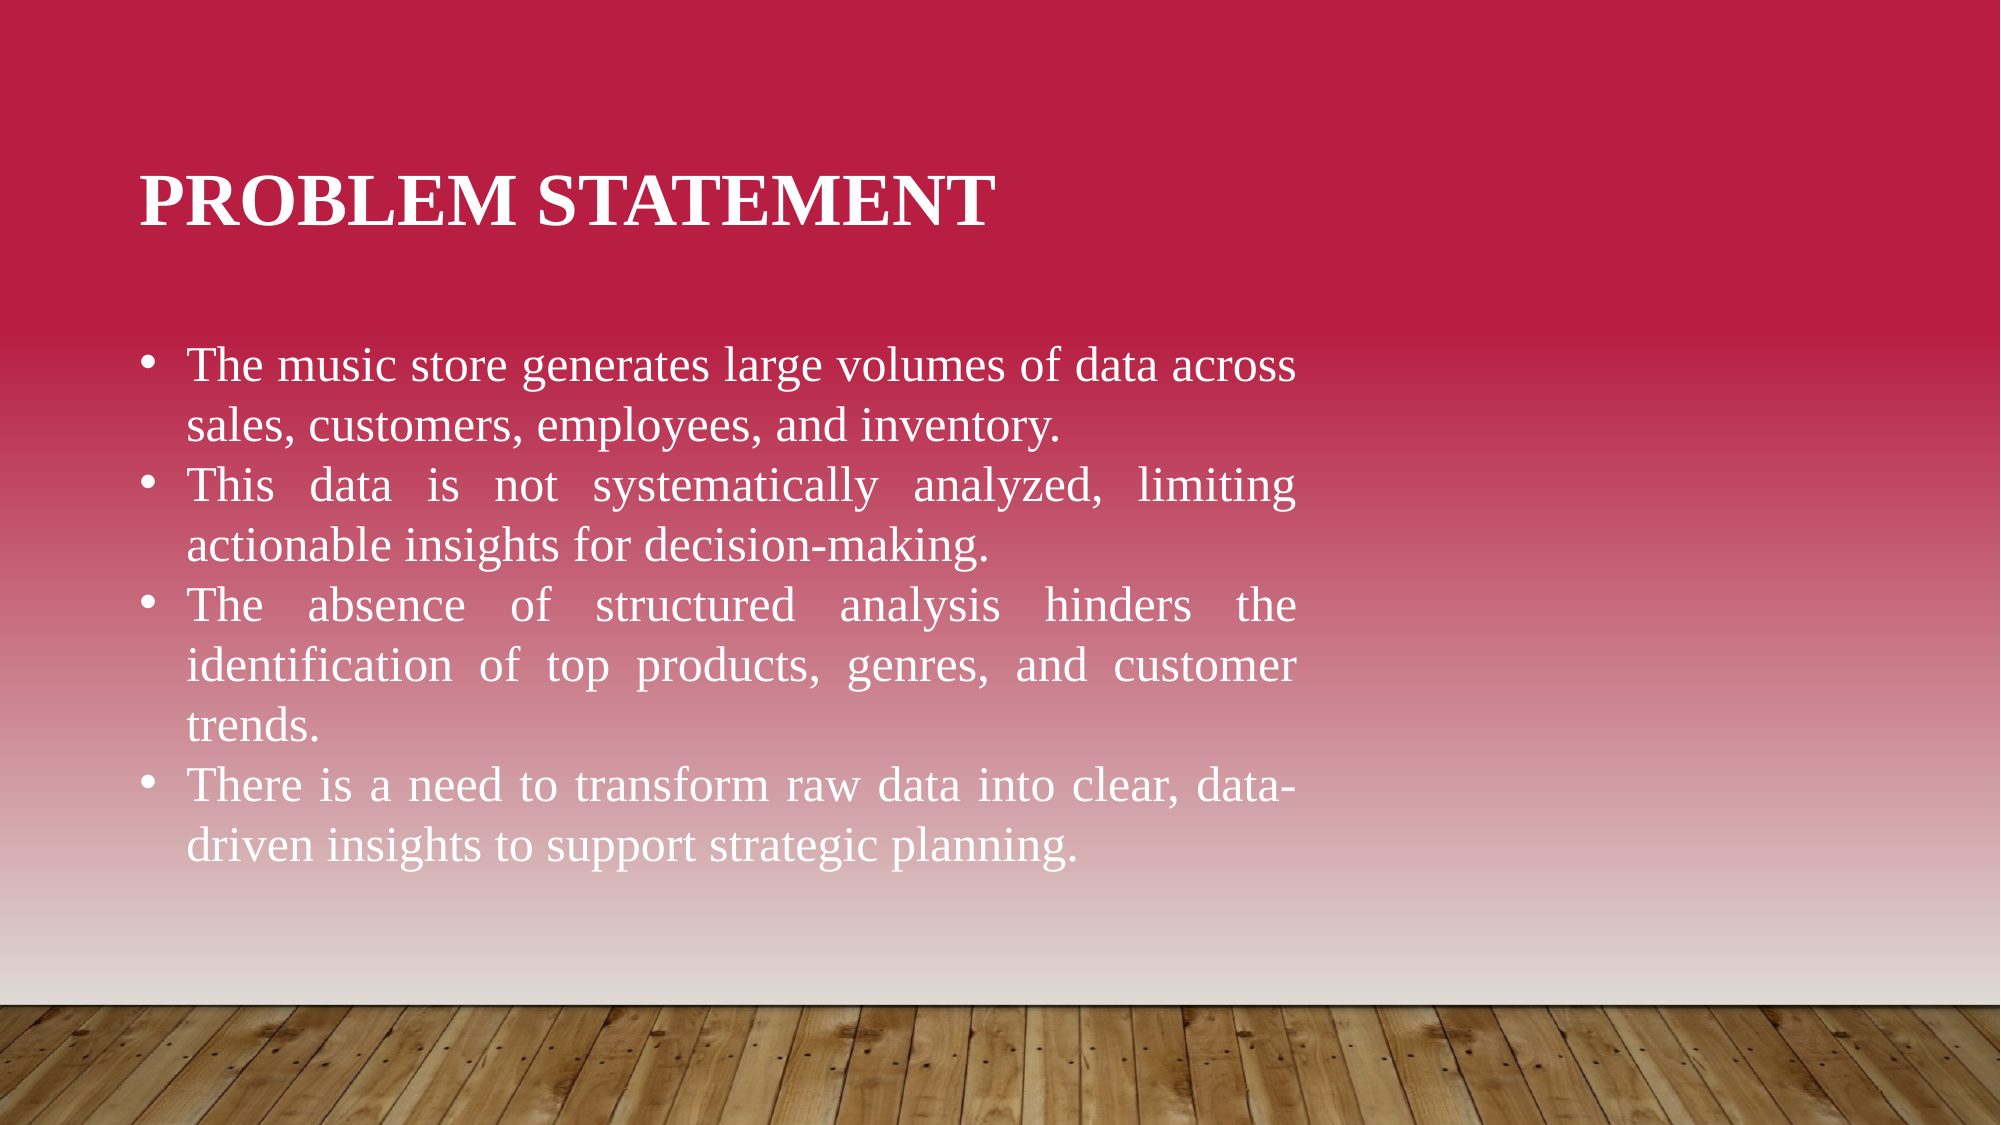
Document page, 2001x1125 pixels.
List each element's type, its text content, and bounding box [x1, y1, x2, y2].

text_box The music store generates large volumes of data across sales, customers, employees, and inventory. This data is not systematically analyzed, limiting actionable insights for decision-making. The absence of structured analysis hinders the identification of top products, genres, and customer trends. There is a need to transform raw data into clear, data-driven insights to support strategic planning. [124, 323, 1313, 939]
text_box PROBLEM STATEMENT [124, 143, 1040, 248]
picture [0, 1005, 2000, 1125]
